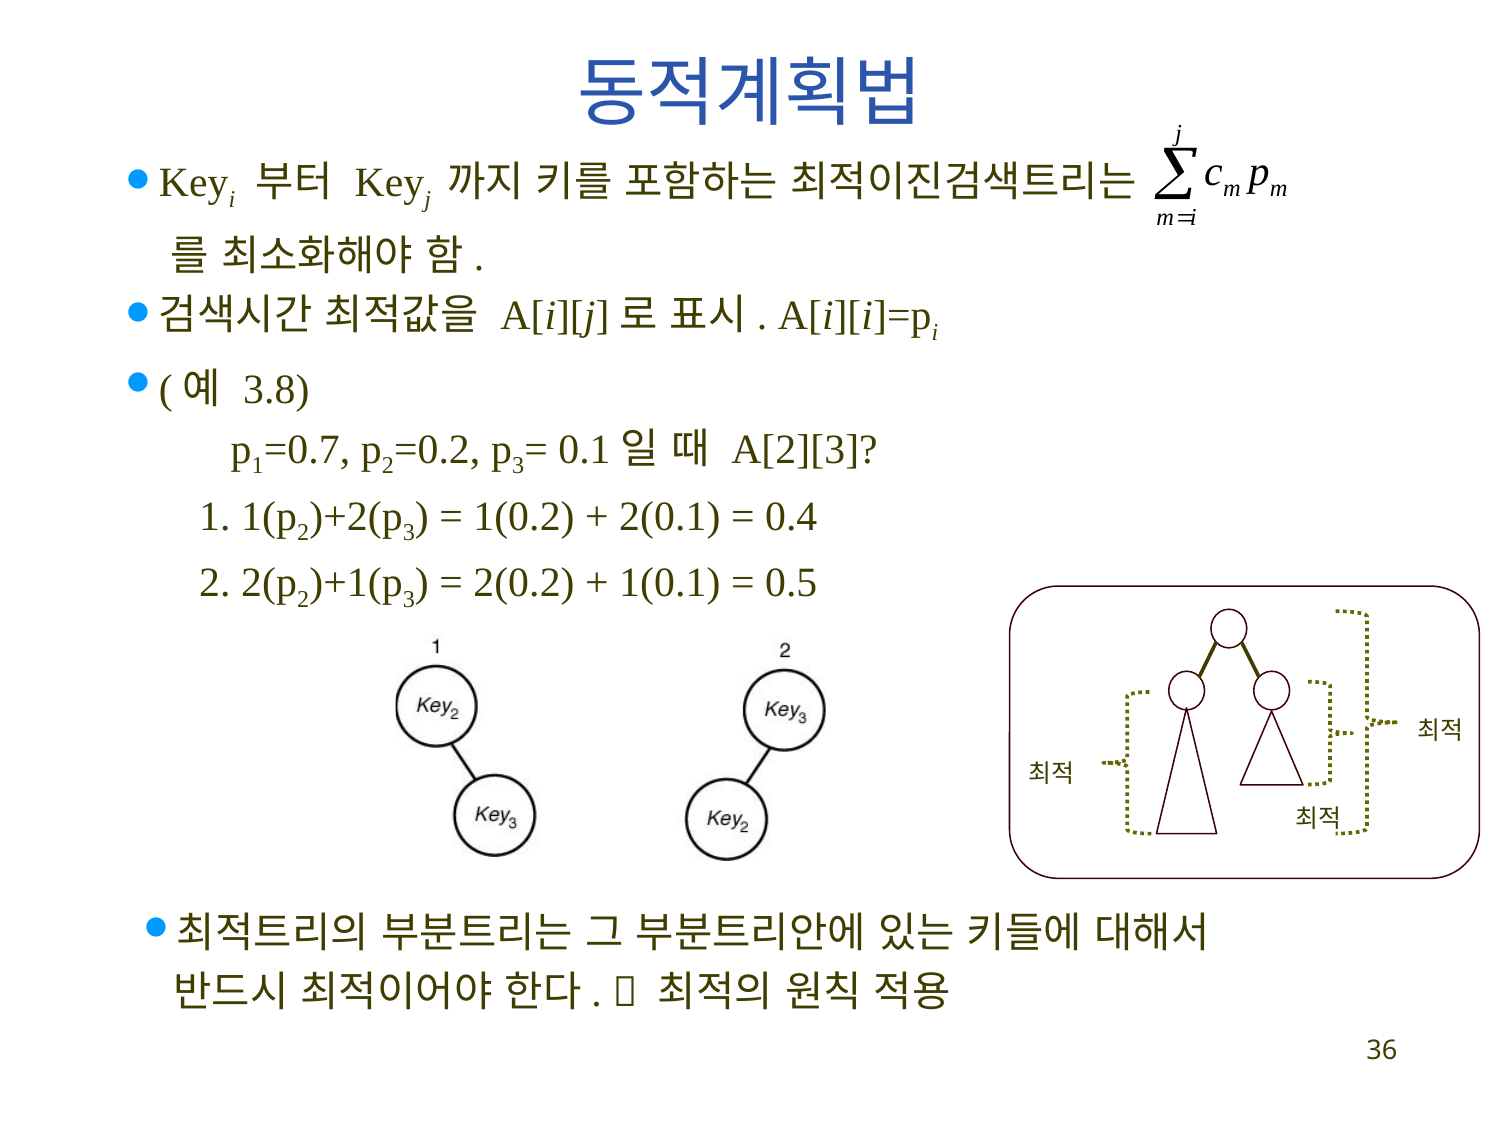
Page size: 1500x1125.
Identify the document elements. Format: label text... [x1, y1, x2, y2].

text_box Keyi 부터 Keyj 까지 키를 포함하는 최적이진검색트리는 를 최소화해야 함. 검색시간 최적값을 A[i][j]로 표시. A[i][i]=pi (예 3.8) p1=0.7, p2=0.2, p3= 0.1일 때 A[2][3]? 1. 1(p2)+2(p3) = 1(0.2) + 2(0.1) = 0.4 2. 2(p2)+1(p3) = 2(0.2) + 1(0.1) = 0.5 [110, 146, 1152, 620]
picture [395, 633, 548, 857]
picture [673, 637, 826, 862]
slide_number 36 [1099, 1024, 1413, 1101]
text_box 동적계획법 [112, 37, 1388, 141]
text_box 최적트리의 부분트리는 그 부분트리안에 있는 키들에 대해서 반드시 최적이어야 한다.  최적의 원칙 적용 [128, 890, 1313, 1022]
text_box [1148, 111, 1299, 235]
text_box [1009, 585, 1482, 879]
